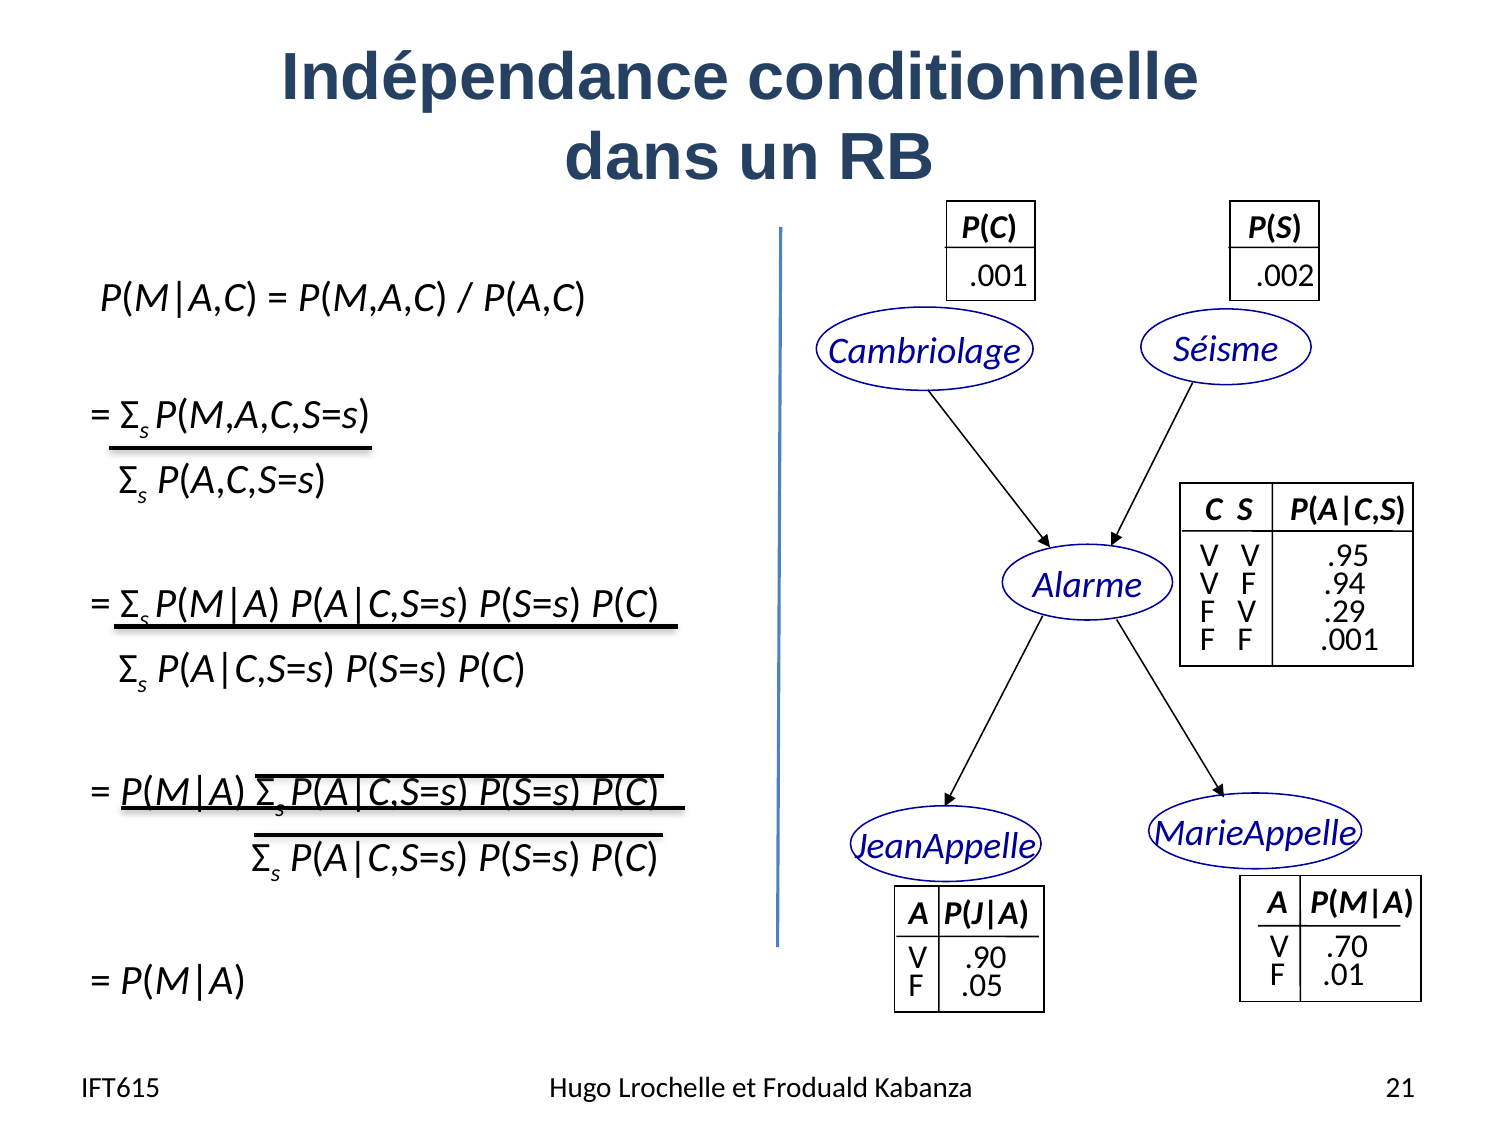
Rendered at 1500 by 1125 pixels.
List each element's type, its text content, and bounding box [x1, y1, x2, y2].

title Indépendance conditionnelle dans un RB [75, 19, 1425, 207]
list P(M|A,C) = P(M,A,C) / P(A,C) = Σs P(M,A,C,S=s) Σs P(A,C,S=s) = Σs P(M|A) P(A|C,S=s) P(S=s) P(C) Σs P(A|C,S=s) P(S=s) P(C) = P(M|A) Σs P(A|C,S=s) P(S=s) P(C) Σs P(A|C,S=s) P(S=s) P(C) = P(M|A) [75, 262, 732, 1005]
slide_number IFT615 [66, 1056, 356, 1117]
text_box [816, 190, 1432, 1013]
footer Hugo Lrochelle et Froduald Kabanza [520, 1056, 996, 1117]
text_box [253, 775, 665, 836]
slide_number 21 [1080, 1056, 1431, 1117]
